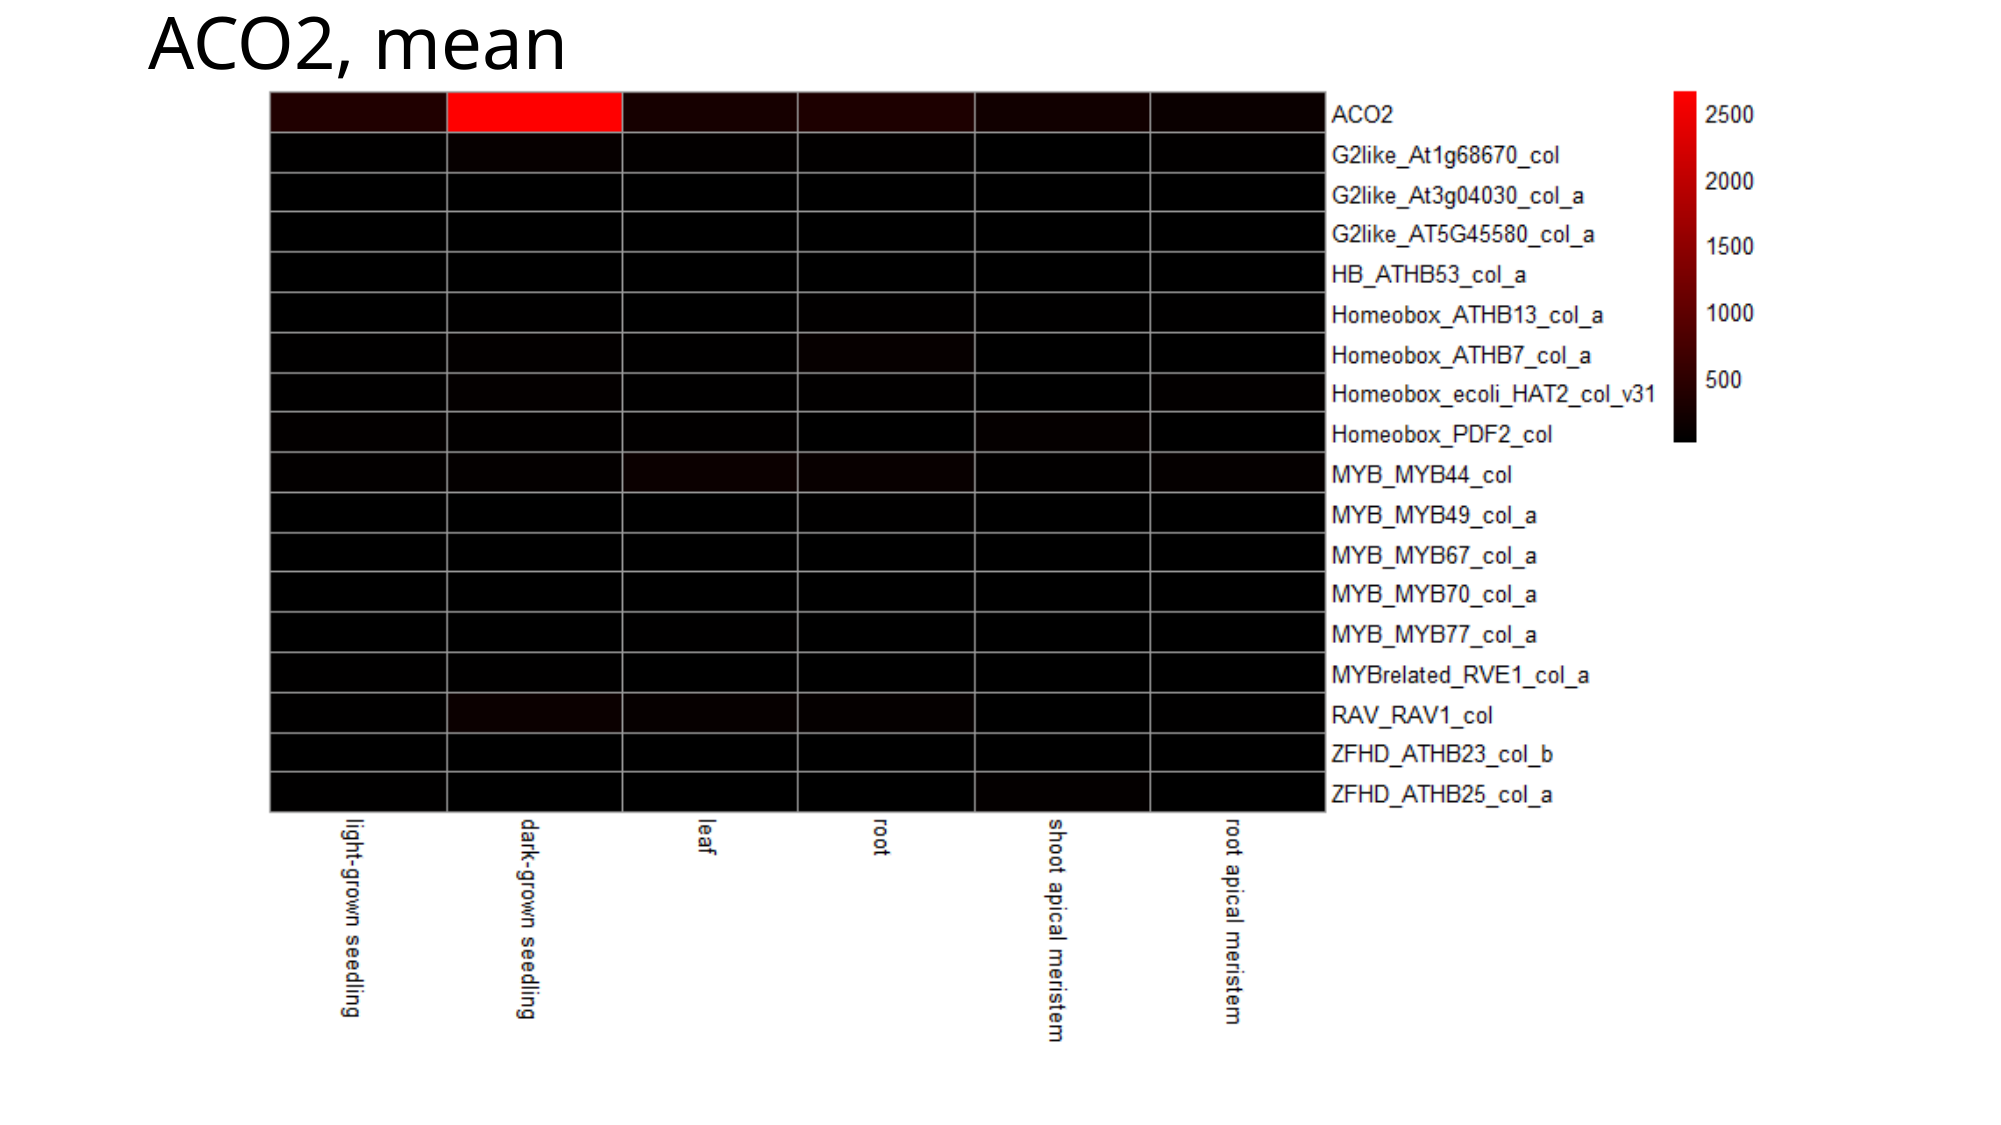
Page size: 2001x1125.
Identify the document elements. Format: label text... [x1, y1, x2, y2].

title ACO2, mean [133, 0, 1859, 94]
picture [259, 81, 1767, 1061]
